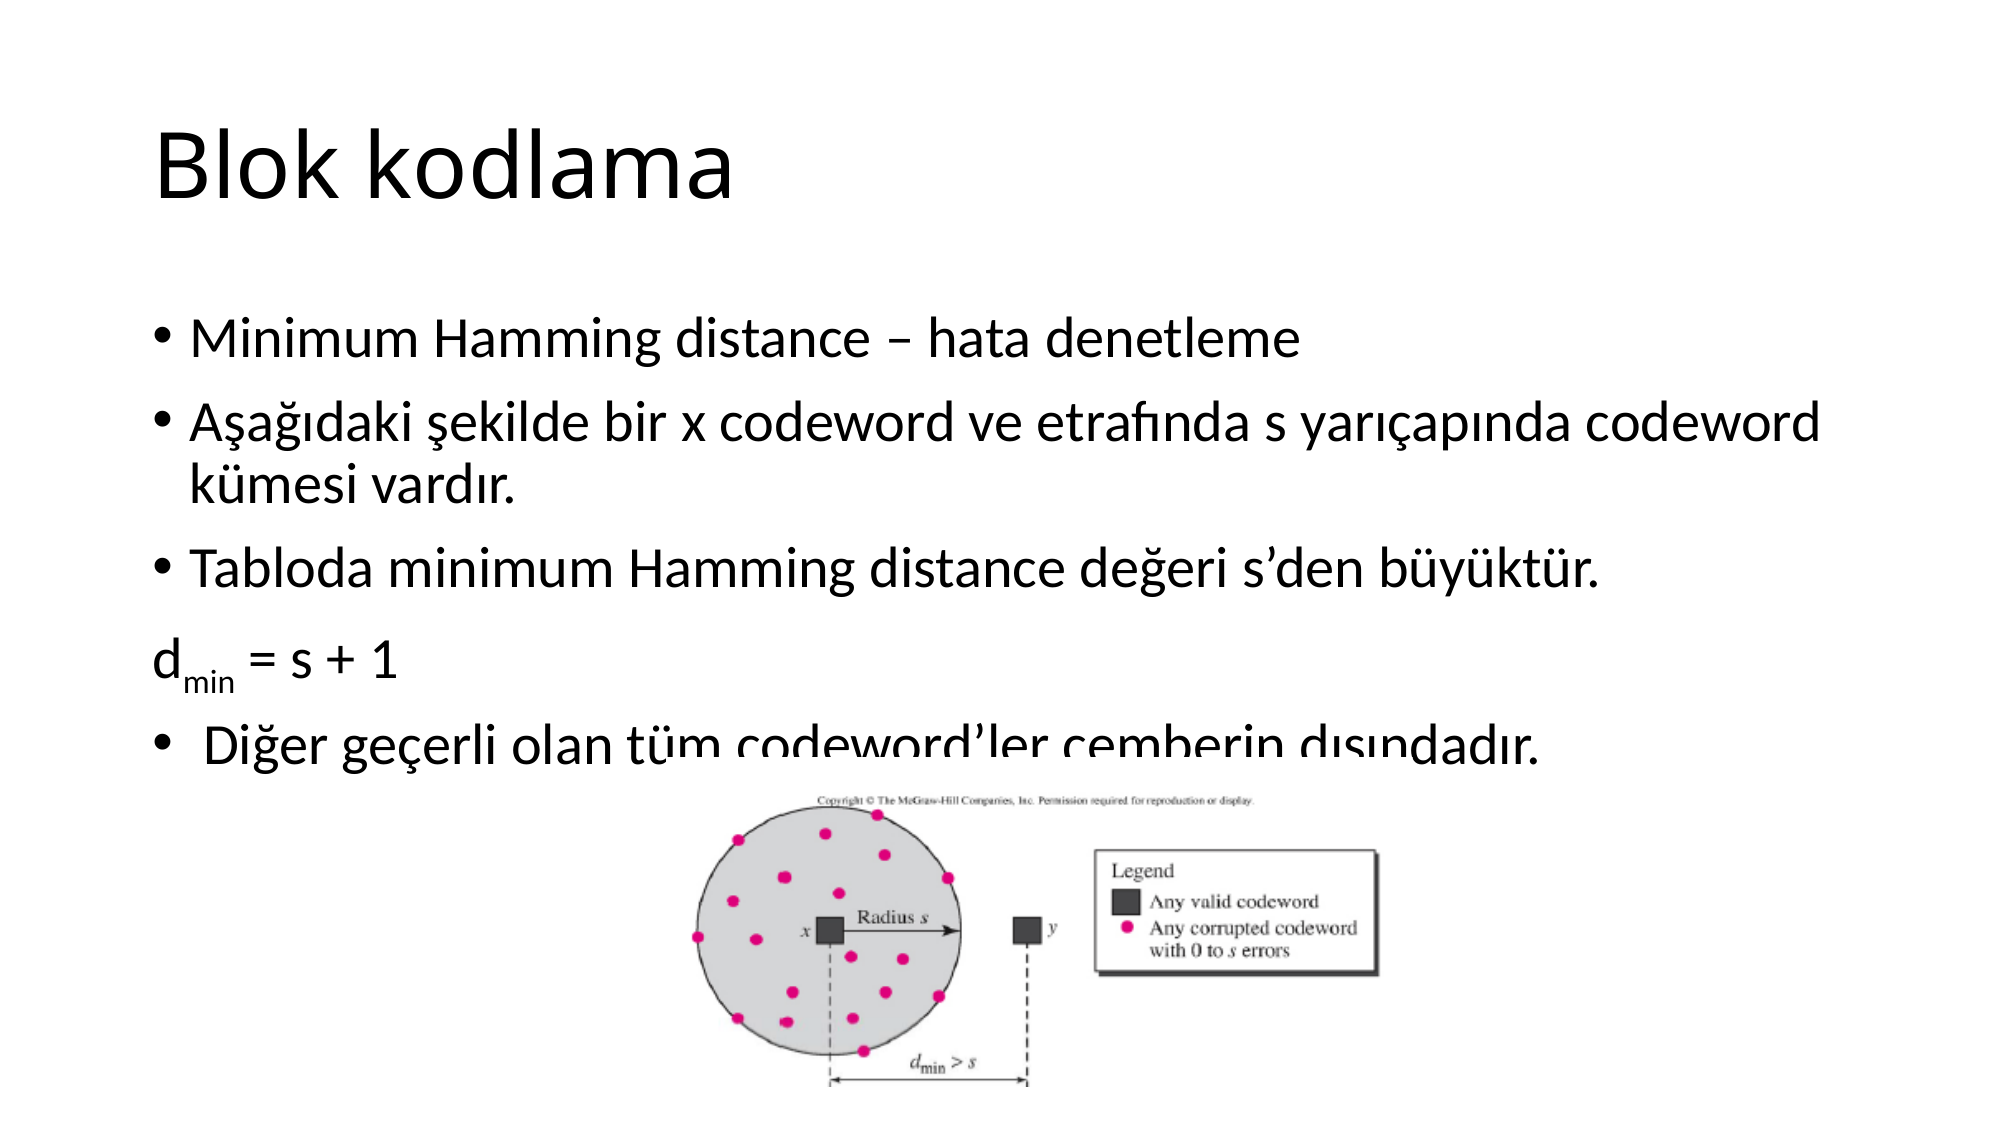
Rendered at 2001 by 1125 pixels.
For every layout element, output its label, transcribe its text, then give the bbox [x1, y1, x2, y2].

picture [666, 757, 1413, 1087]
list Minimum Hamming distance – hata denetleme Aşağıdaki şekilde bir x codeword ve etrafında s yarıçapında codeword kümesi vardır. Tabloda minimum Hamming distance değeri s’den büyüktür. dmin = s + 1 Diğer geçerli olan tüm codeword’ler çemberin dışındadır. [137, 299, 1863, 1014]
title Blok kodlama [137, 59, 1863, 278]
